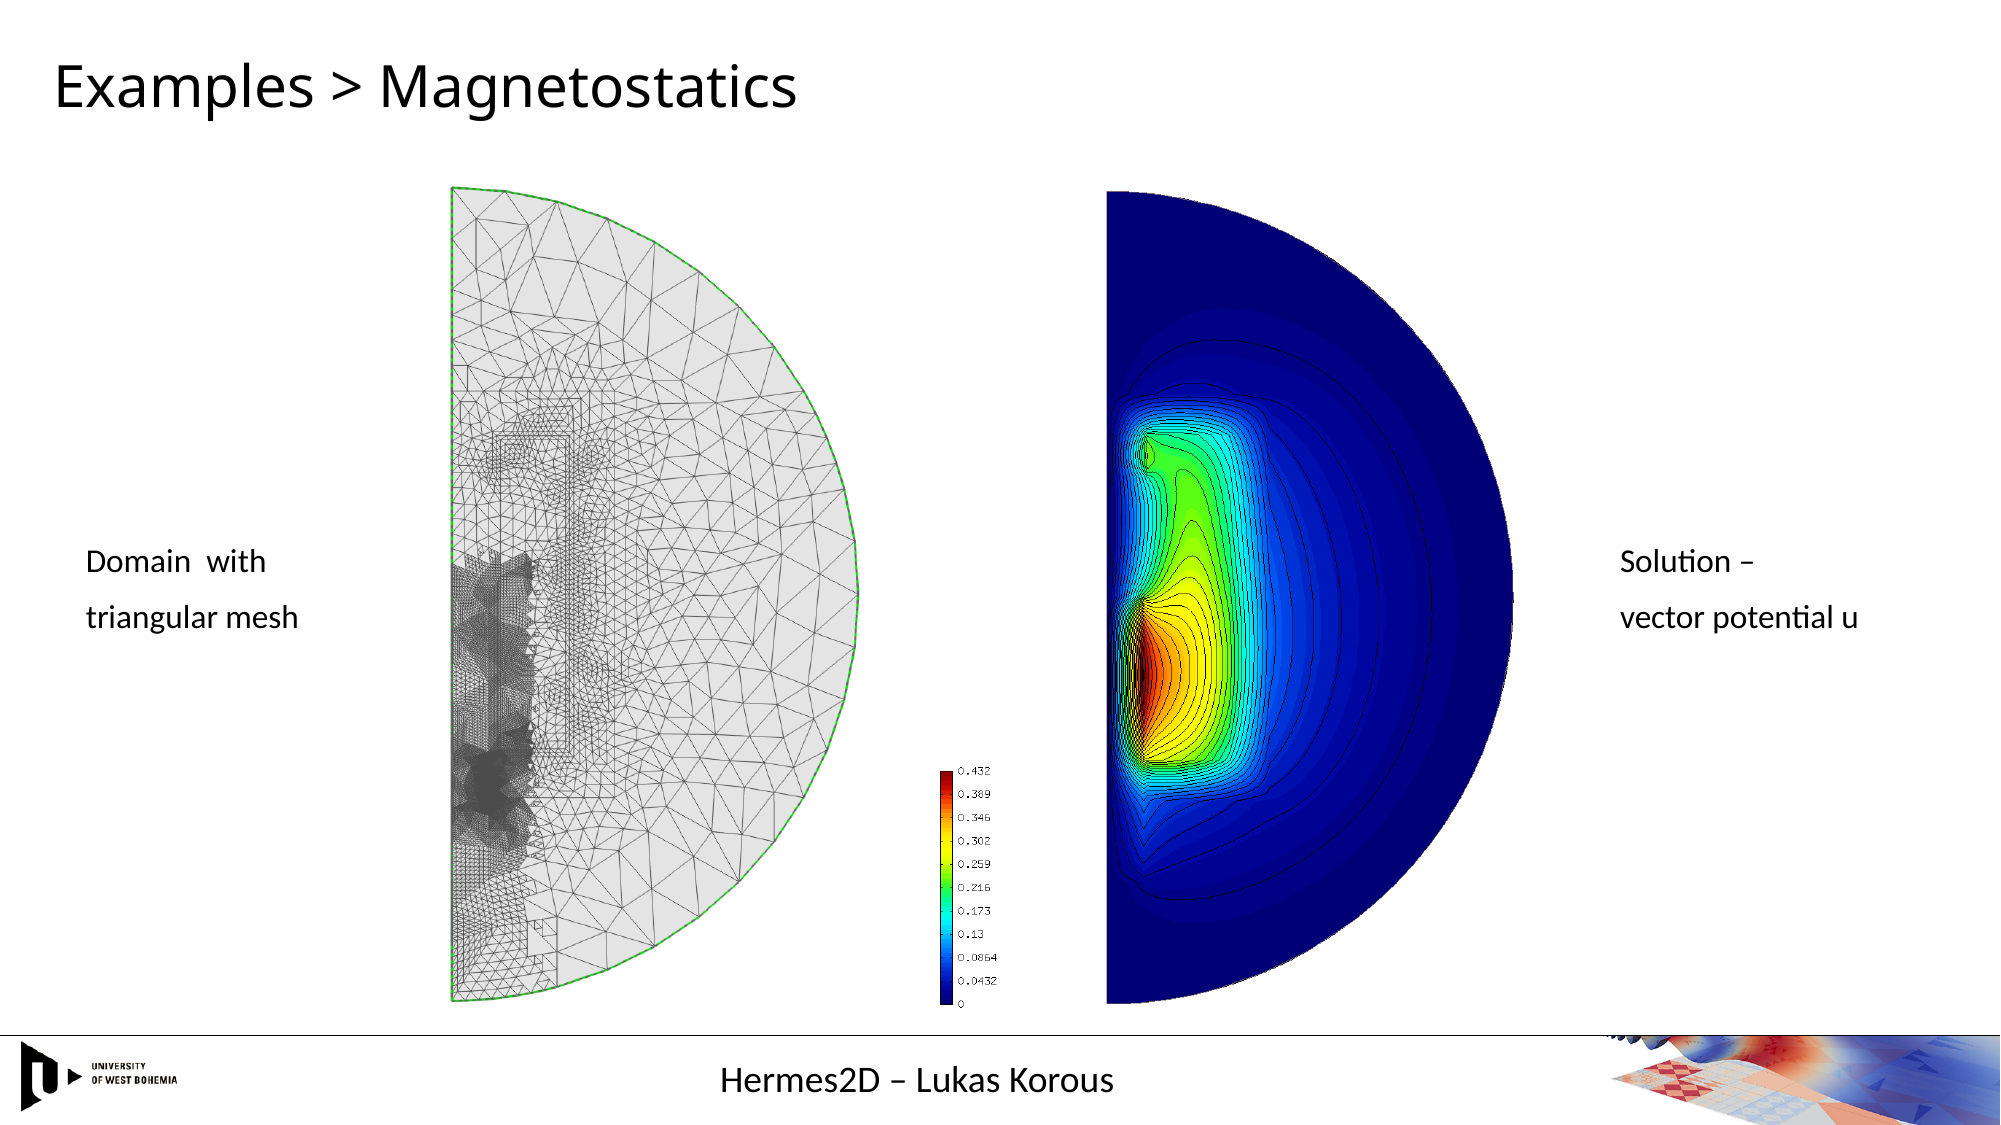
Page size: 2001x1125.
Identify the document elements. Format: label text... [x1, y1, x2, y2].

picture [1576, 1036, 2000, 1125]
picture [929, 179, 1623, 1014]
picture [21, 1041, 227, 1125]
title Examples > Magnetostatics [38, 43, 1962, 134]
text_box Solution – vector potential u [1605, 172, 1949, 1007]
text_box Hermes2D – Lukas Korous [705, 1047, 1295, 1108]
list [308, 176, 1002, 1011]
